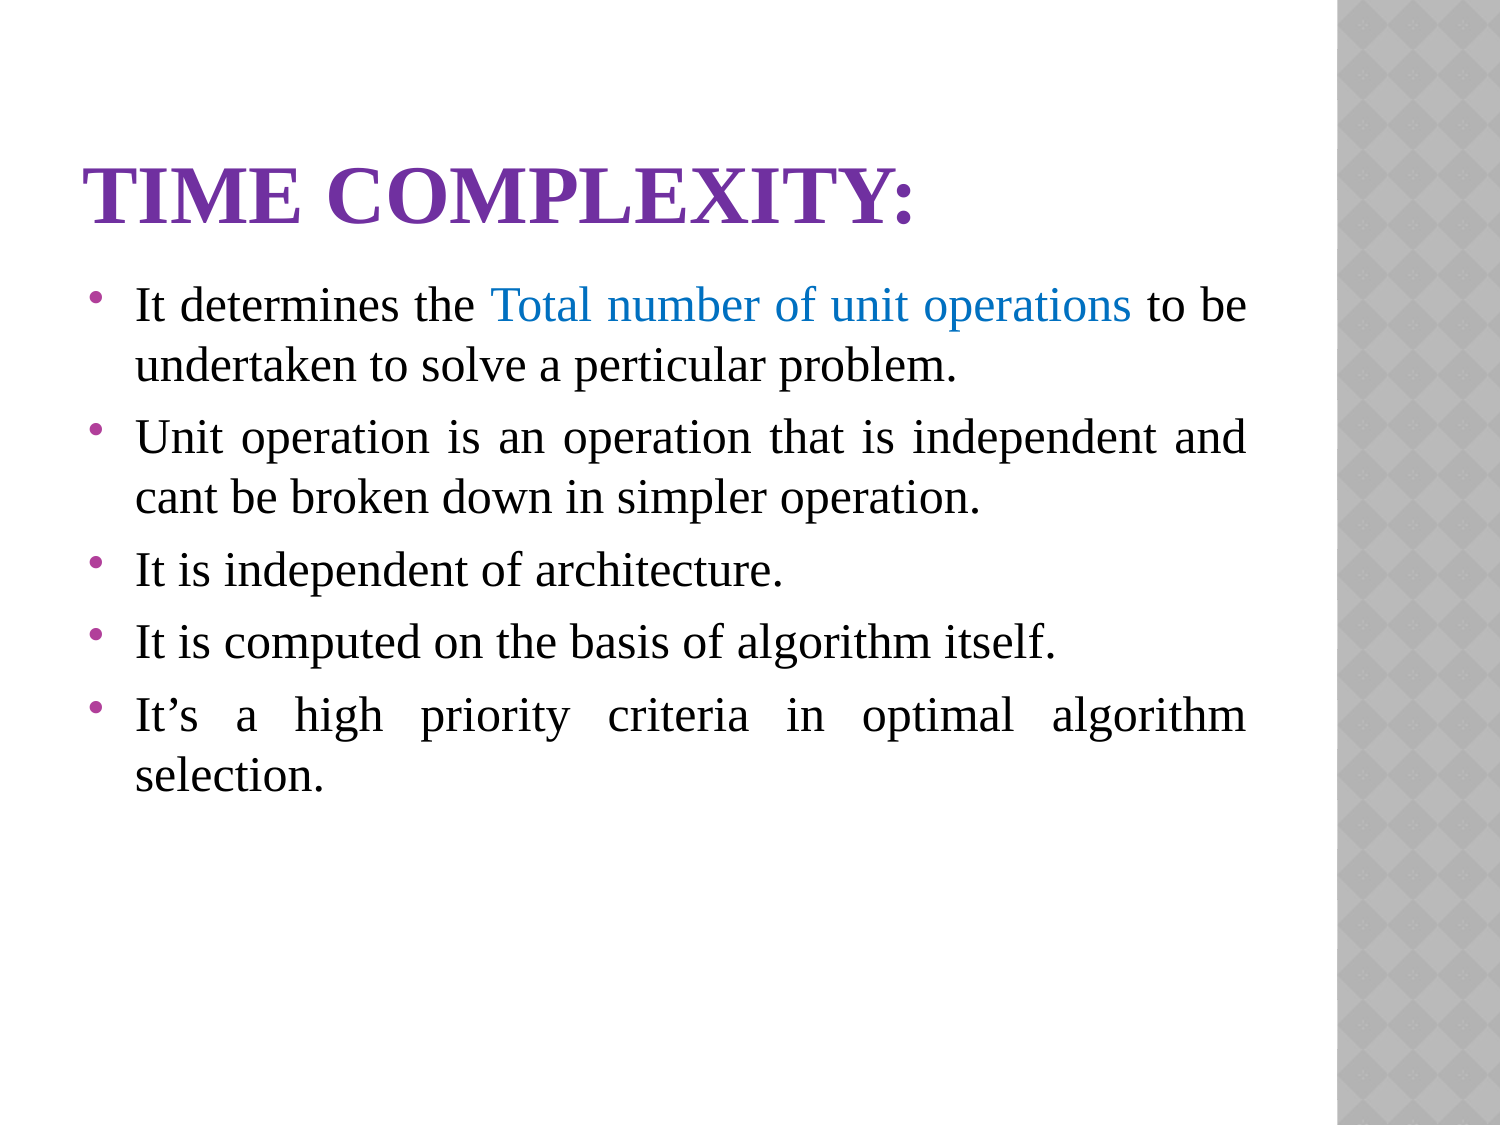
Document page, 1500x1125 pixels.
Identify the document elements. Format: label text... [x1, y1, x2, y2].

title Time complexity: [75, 52, 1263, 240]
list It determines the Total number of unit operations to be undertaken to solve a perticular problem. Unit operation is an operation that is independent and cant be broken down in simpler operation. It is independent of architecture. It is computed on the basis of algorithm itself. It’s a high priority criteria in optimal algorithm selection. [75, 264, 1263, 1059]
